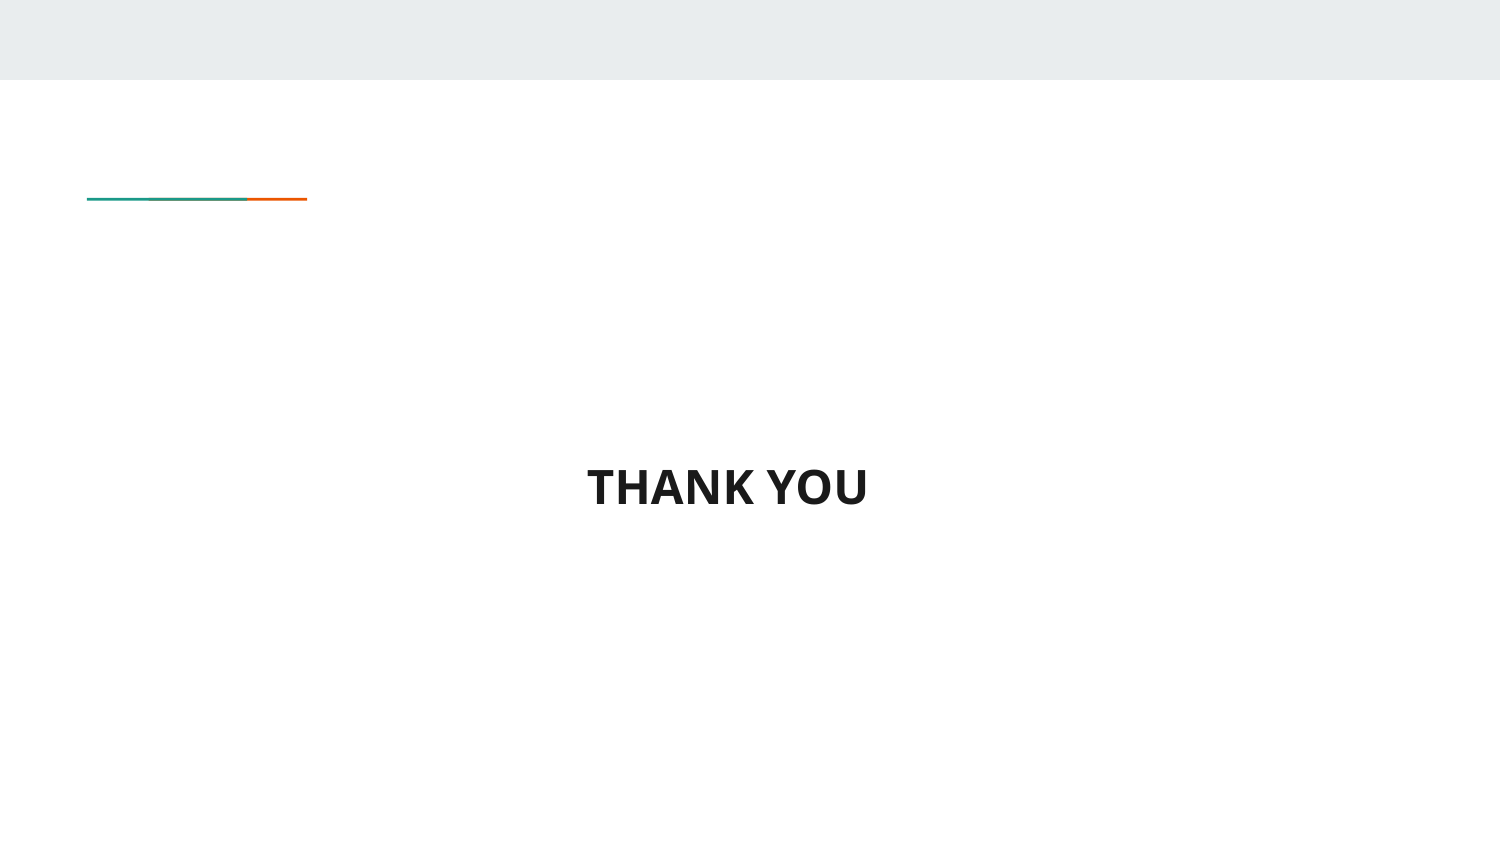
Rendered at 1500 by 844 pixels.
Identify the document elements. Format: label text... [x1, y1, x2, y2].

title THANK YOU [131, 441, 1394, 530]
